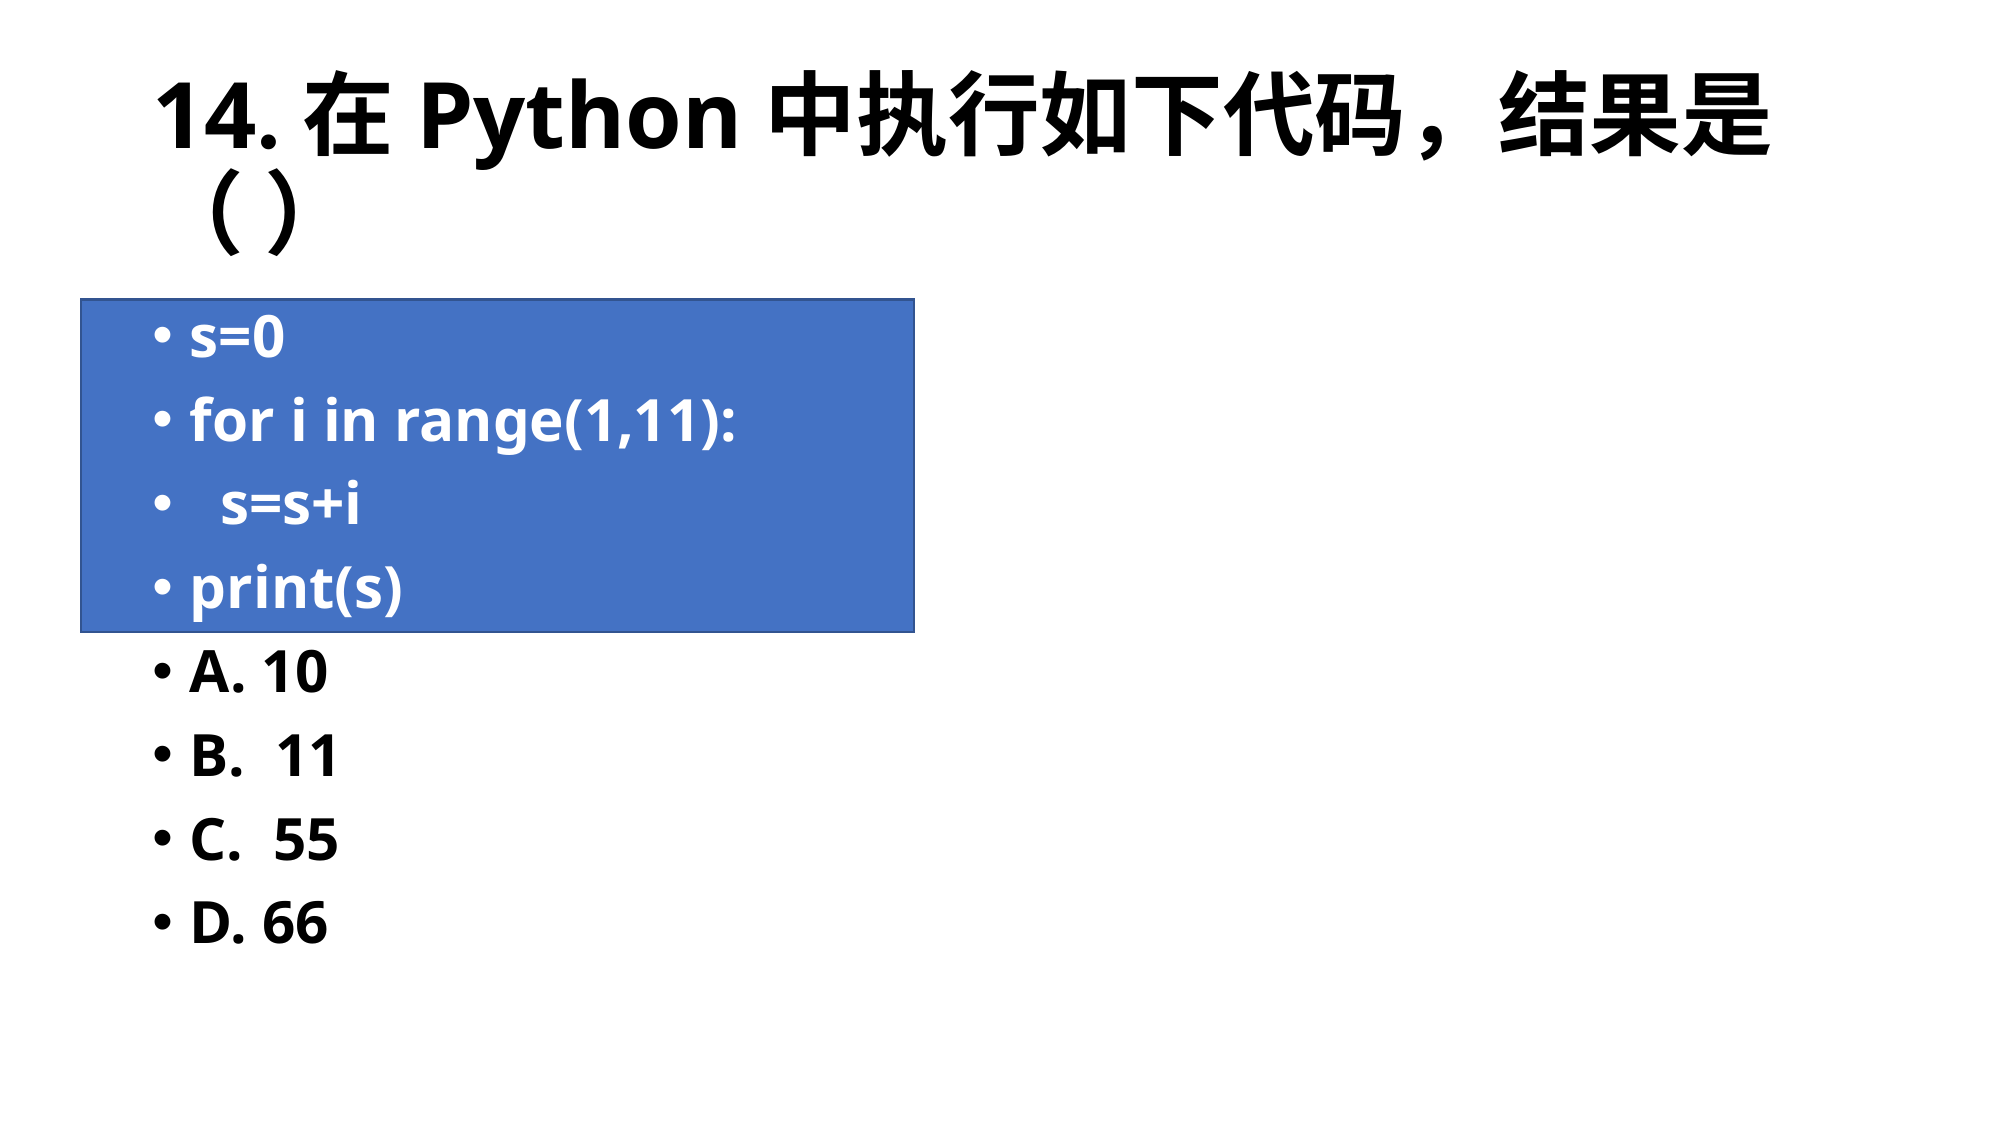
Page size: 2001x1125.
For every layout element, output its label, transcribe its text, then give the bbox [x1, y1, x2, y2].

list s=0 for i in range(1,11): s=s+i print(s) A. 10 B. 11 C. 55 D. 66 [137, 299, 1863, 1014]
title 14.在Python中执行如下代码，结果是（ ） [137, 59, 1863, 278]
text_box [80, 298, 915, 633]
